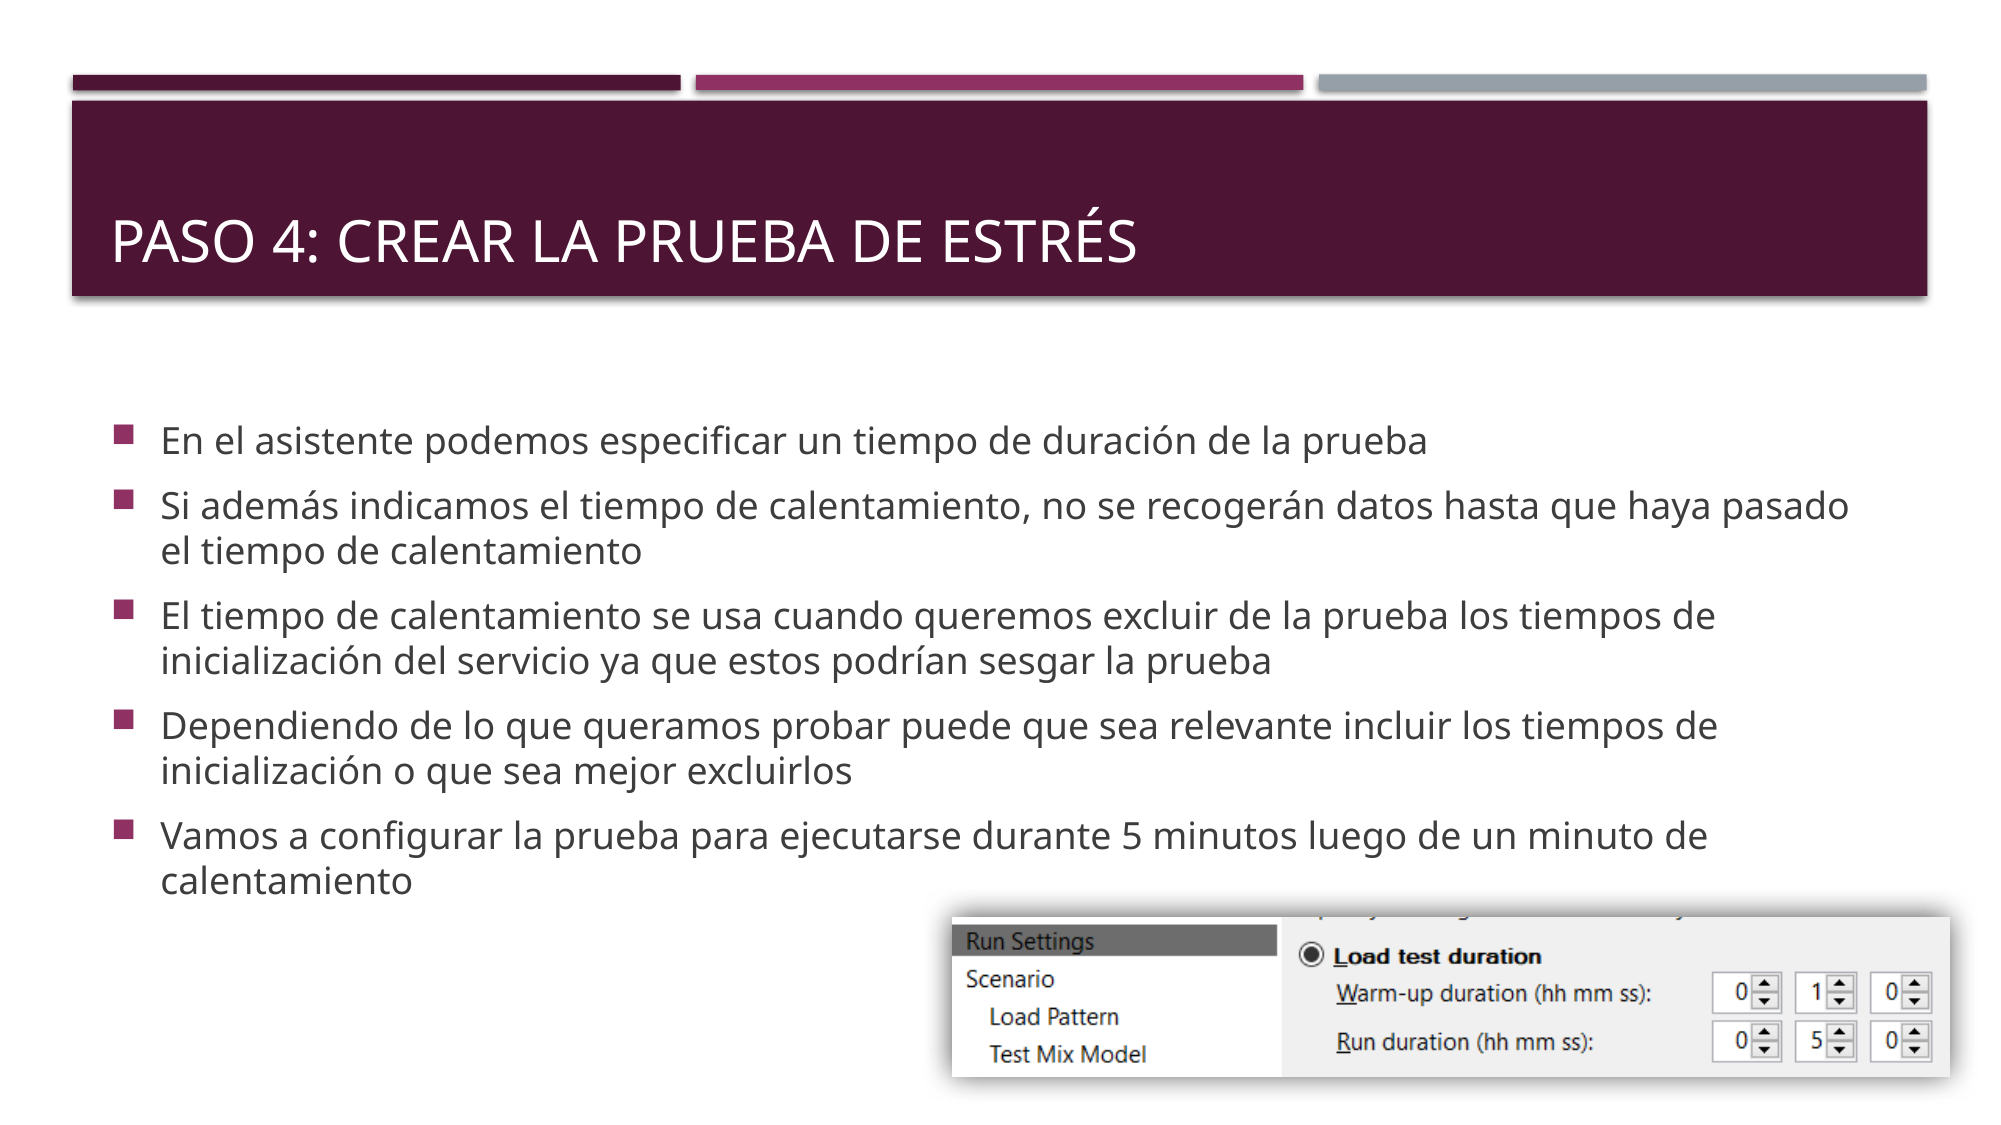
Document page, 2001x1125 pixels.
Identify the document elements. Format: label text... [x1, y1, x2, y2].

list En el asistente podemos especificar un tiempo de duración de la prueba Si además indicamos el tiempo de calentamiento, no se recogerán datos hasta que haya pasado el tiempo de calentamiento El tiempo de calentamiento se usa cuando queremos excluir de la prueba los tiempos de inicialización del servicio ya que estos podrían sesgar la prueba Dependiendo de lo que queramos probar puede que sea relevante incluir los tiempos de inicialización o que sea mejor excluirlos Vamos a configurar la prueba para ejecutarse durante 5 minutos luego de un minuto de calentamiento [95, 357, 1905, 962]
picture [952, 916, 1951, 1078]
title Paso 4: Crear la prueba de Estrés [95, 115, 1905, 282]
